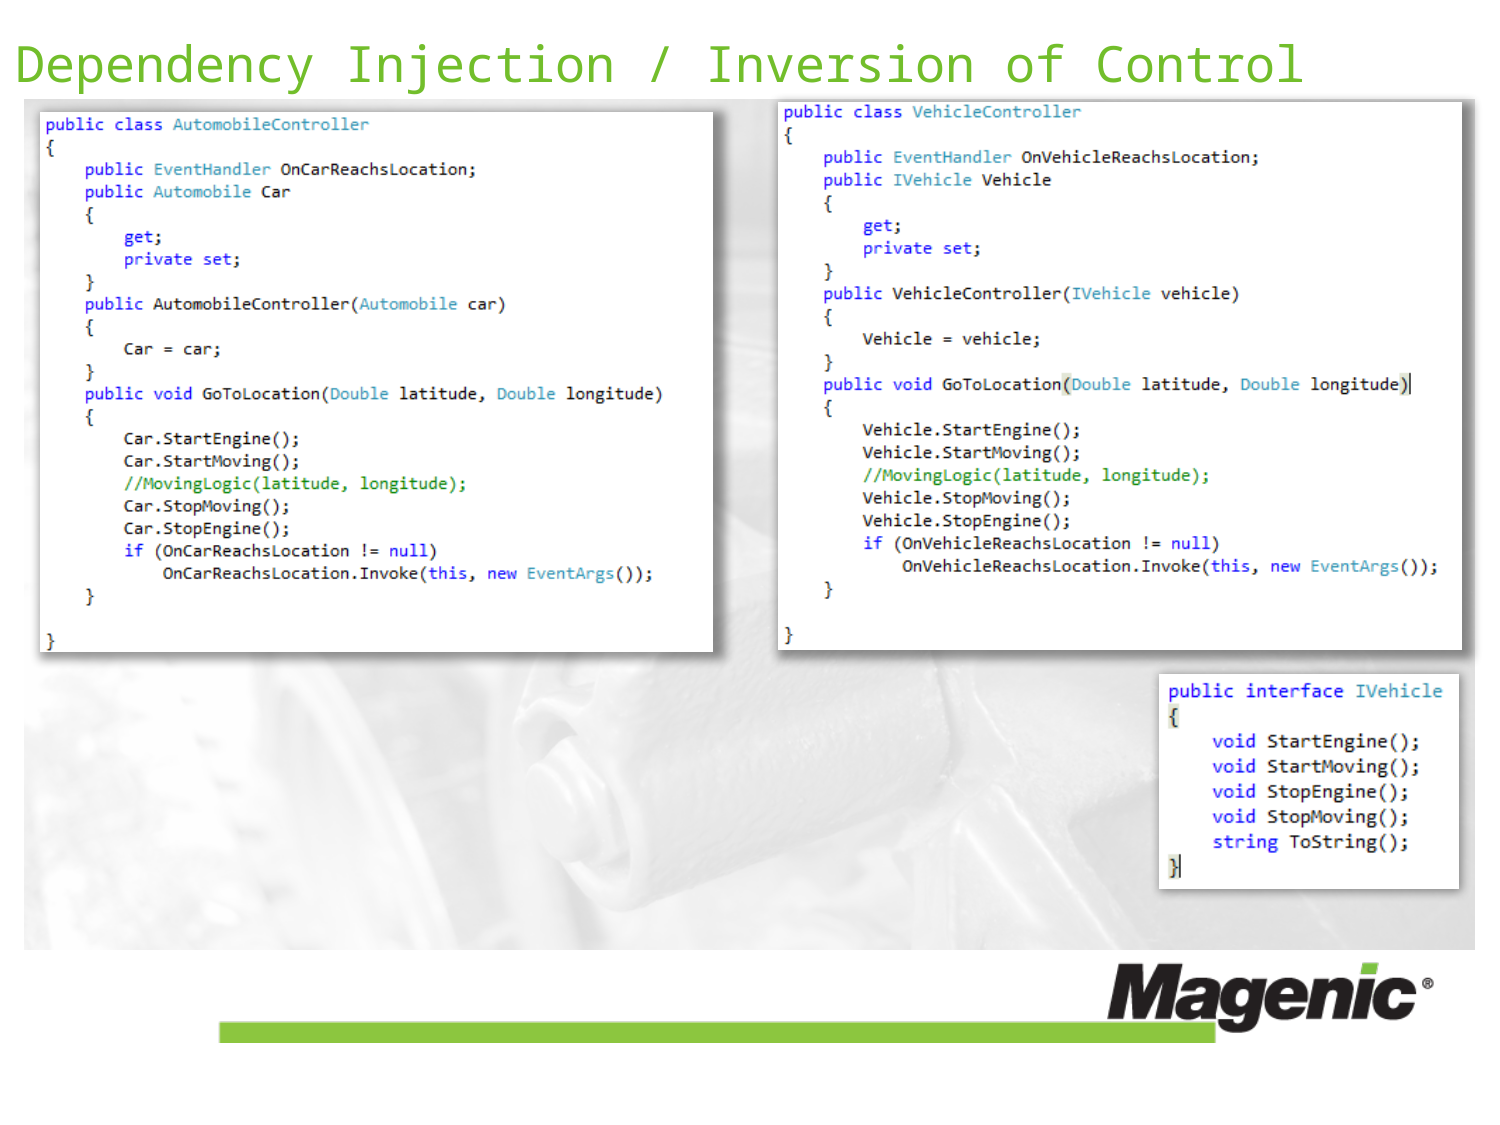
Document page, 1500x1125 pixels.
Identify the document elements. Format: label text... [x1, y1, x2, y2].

picture [40, 112, 713, 652]
picture [174, 962, 1455, 1043]
picture [1159, 674, 1459, 890]
picture [777, 102, 1462, 651]
title Dependency Injection / Inversion of Control [0, 0, 1500, 125]
